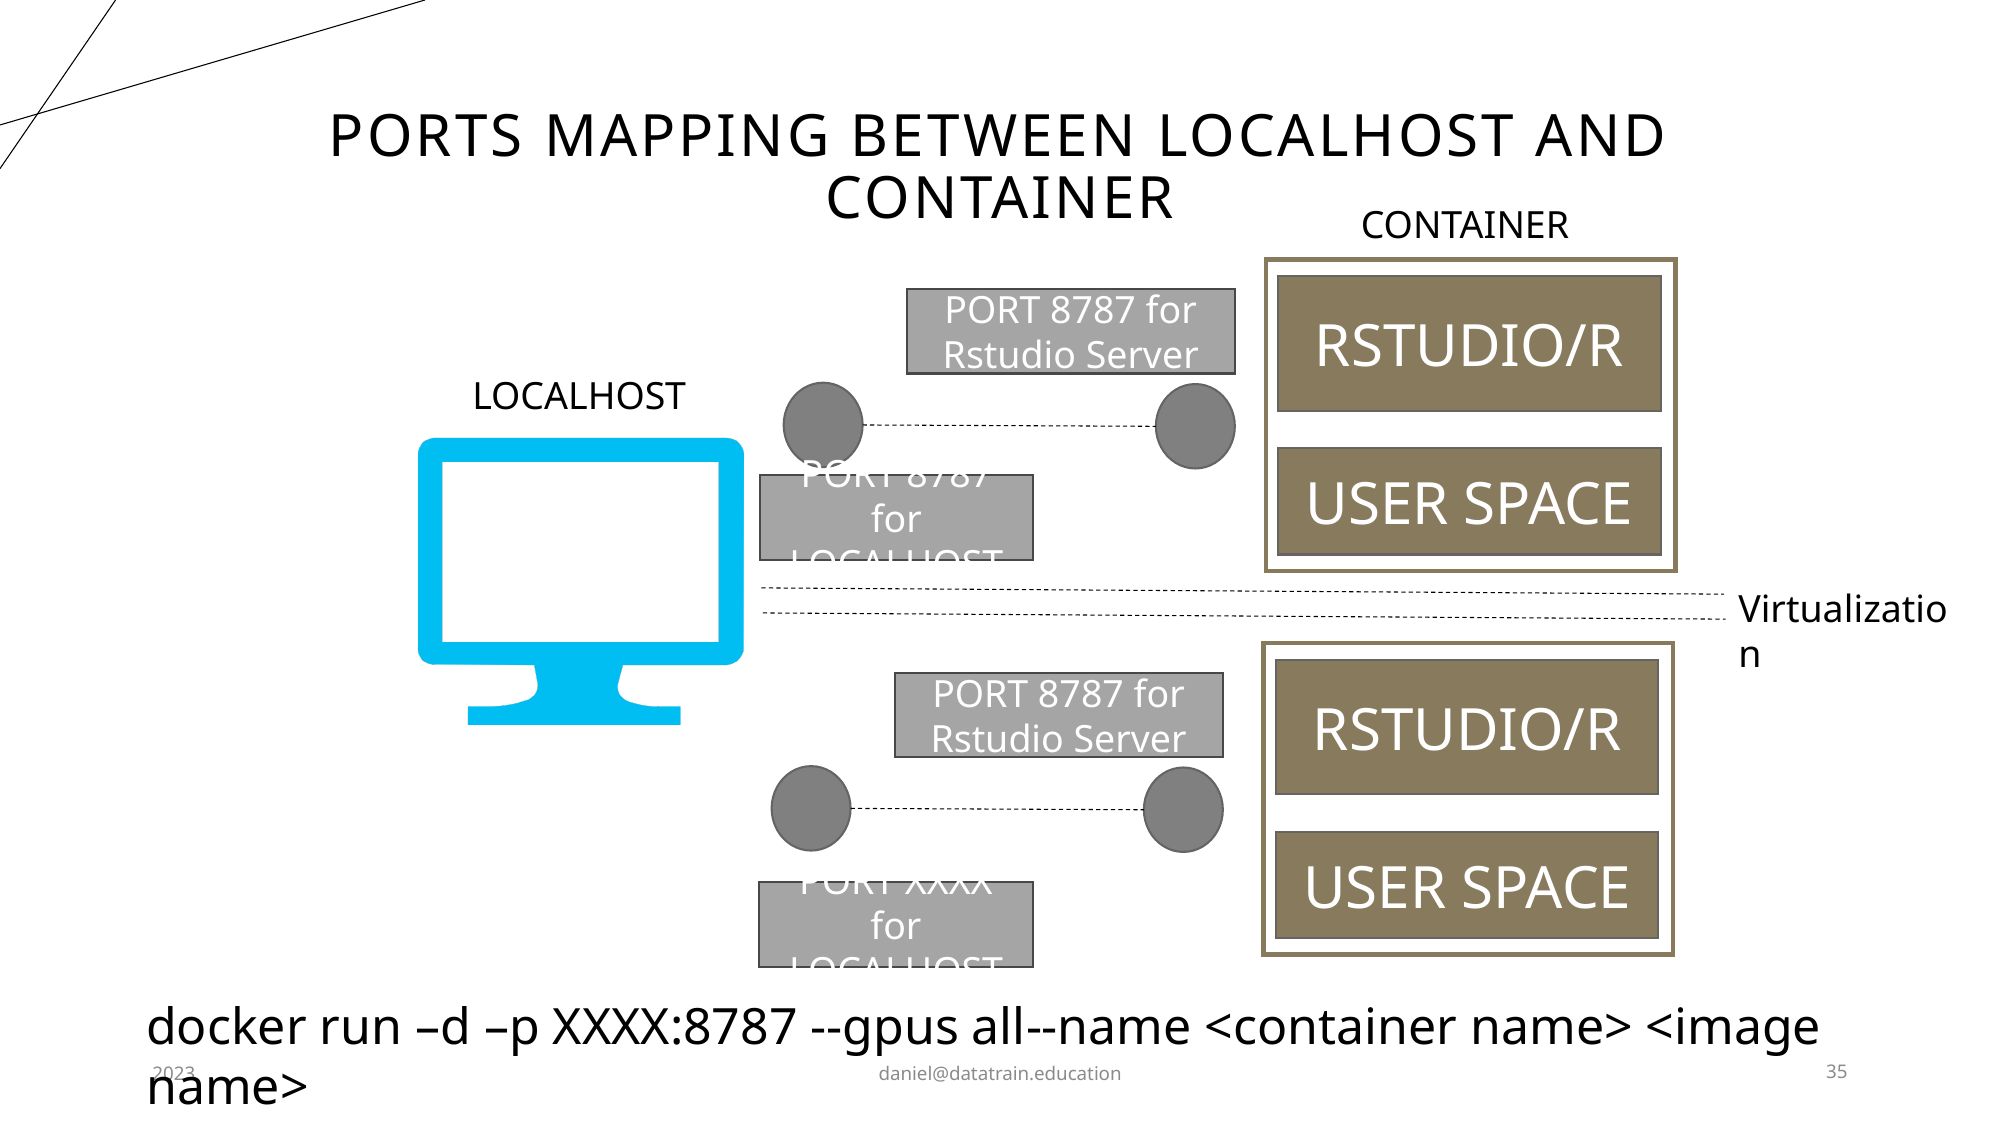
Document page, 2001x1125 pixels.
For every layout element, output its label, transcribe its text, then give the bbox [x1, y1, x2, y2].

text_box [1265, 259, 1676, 571]
text_box Virtualization [1723, 577, 1982, 683]
text_box [770, 765, 852, 852]
text_box PORT 8787 for Rstudio Server [906, 288, 1236, 375]
text_box PORT XXXX for LOCALHOST [758, 881, 1034, 968]
text_box CONTAINER [1307, 193, 1623, 254]
text_box [1154, 382, 1236, 470]
title PORTS MAPPING BETWEEN LOCALHOST and Container [137, 59, 1863, 278]
text_box [1142, 766, 1224, 853]
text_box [761, 587, 1724, 595]
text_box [1263, 642, 1673, 955]
text_box LOCALHOST [421, 364, 737, 417]
picture [397, 417, 762, 743]
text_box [762, 612, 1726, 620]
text_box PORT 8787 for Rstudio Server [894, 672, 1224, 758]
text_box docker run –d –p XXXX:8787 --gpus all--name <container name> <image name> [131, 986, 1994, 1122]
text_box PORT 8787 for LOCALHOST [762, 474, 1034, 561]
text_box [782, 381, 864, 469]
